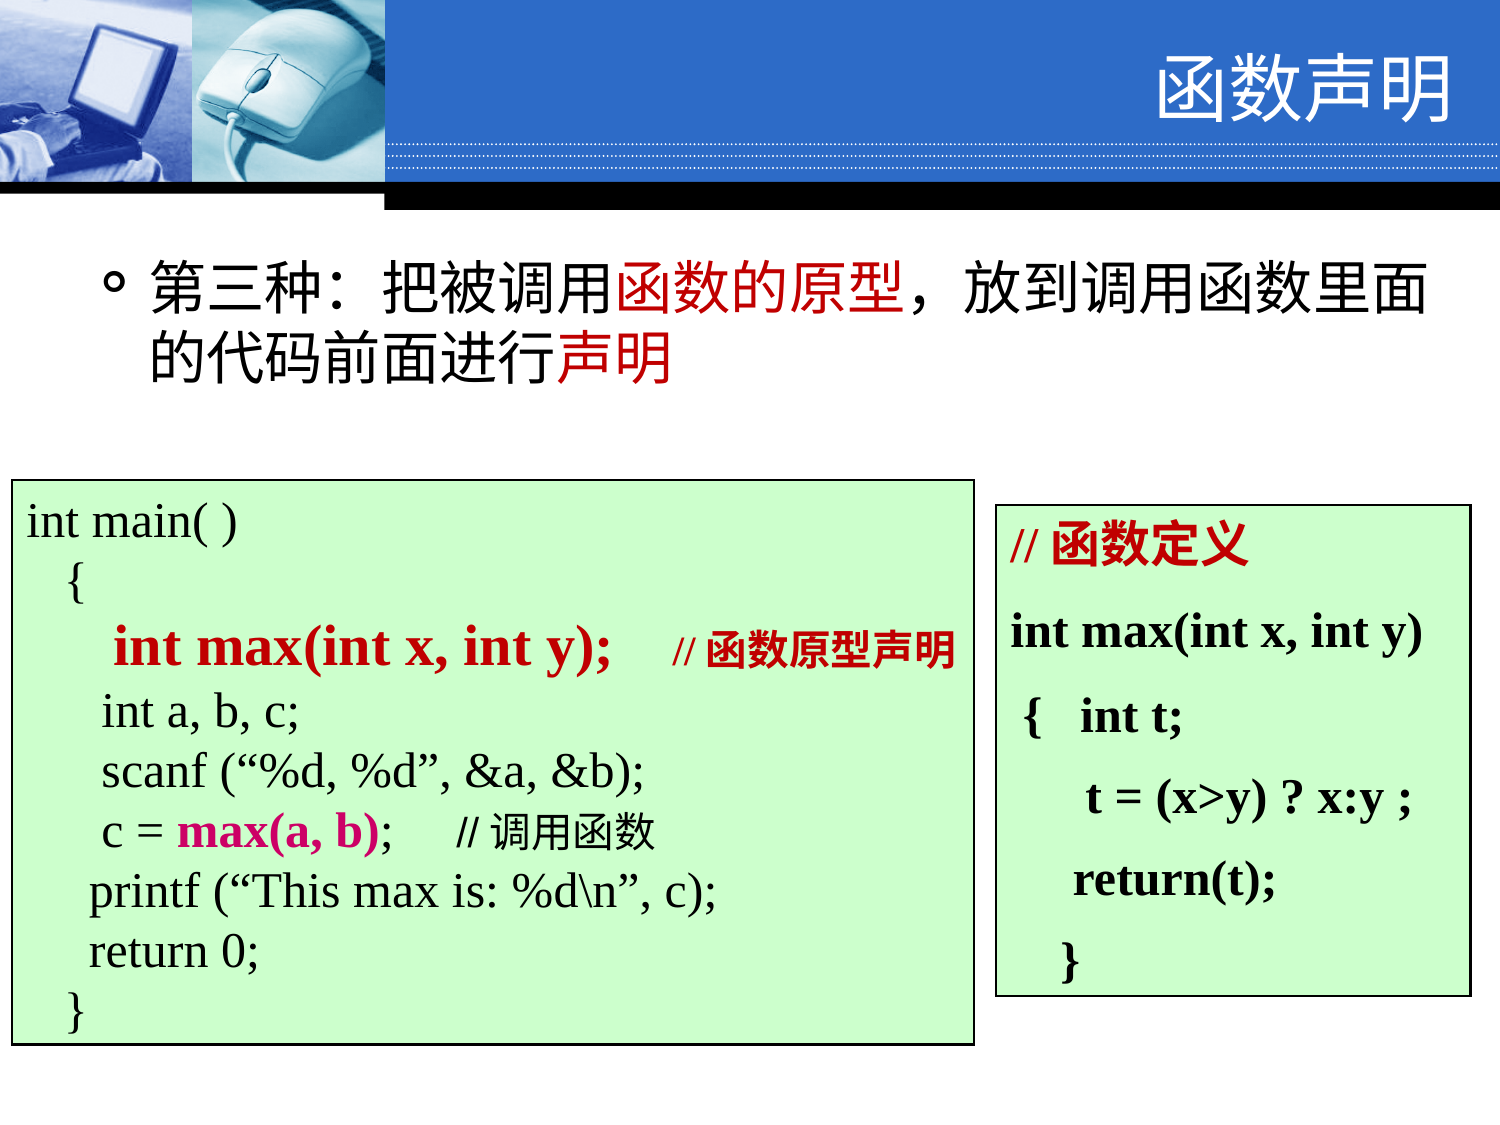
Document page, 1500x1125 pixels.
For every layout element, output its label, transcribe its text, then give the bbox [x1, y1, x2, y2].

text_box 函数声明 [430, 42, 1469, 131]
text_box int main( ) { int max(int x, int y); //函数原型声明 int a, b, c; scanf (“%d, %d”, &a, &b); c = max(a, b); //调用函数 printf (“This max is: %d\n”, c); return 0; } [11, 479, 975, 1045]
picture [0, 0, 385, 181]
text_box 第三种：把被调用函数的原型，放到调用函数里面的代码前面进行声明 [11, 243, 1483, 433]
text_box //函数定义 int max(int x, int y) { int t; t = (x>y) ? x:y ; return(t); } [995, 505, 1471, 996]
